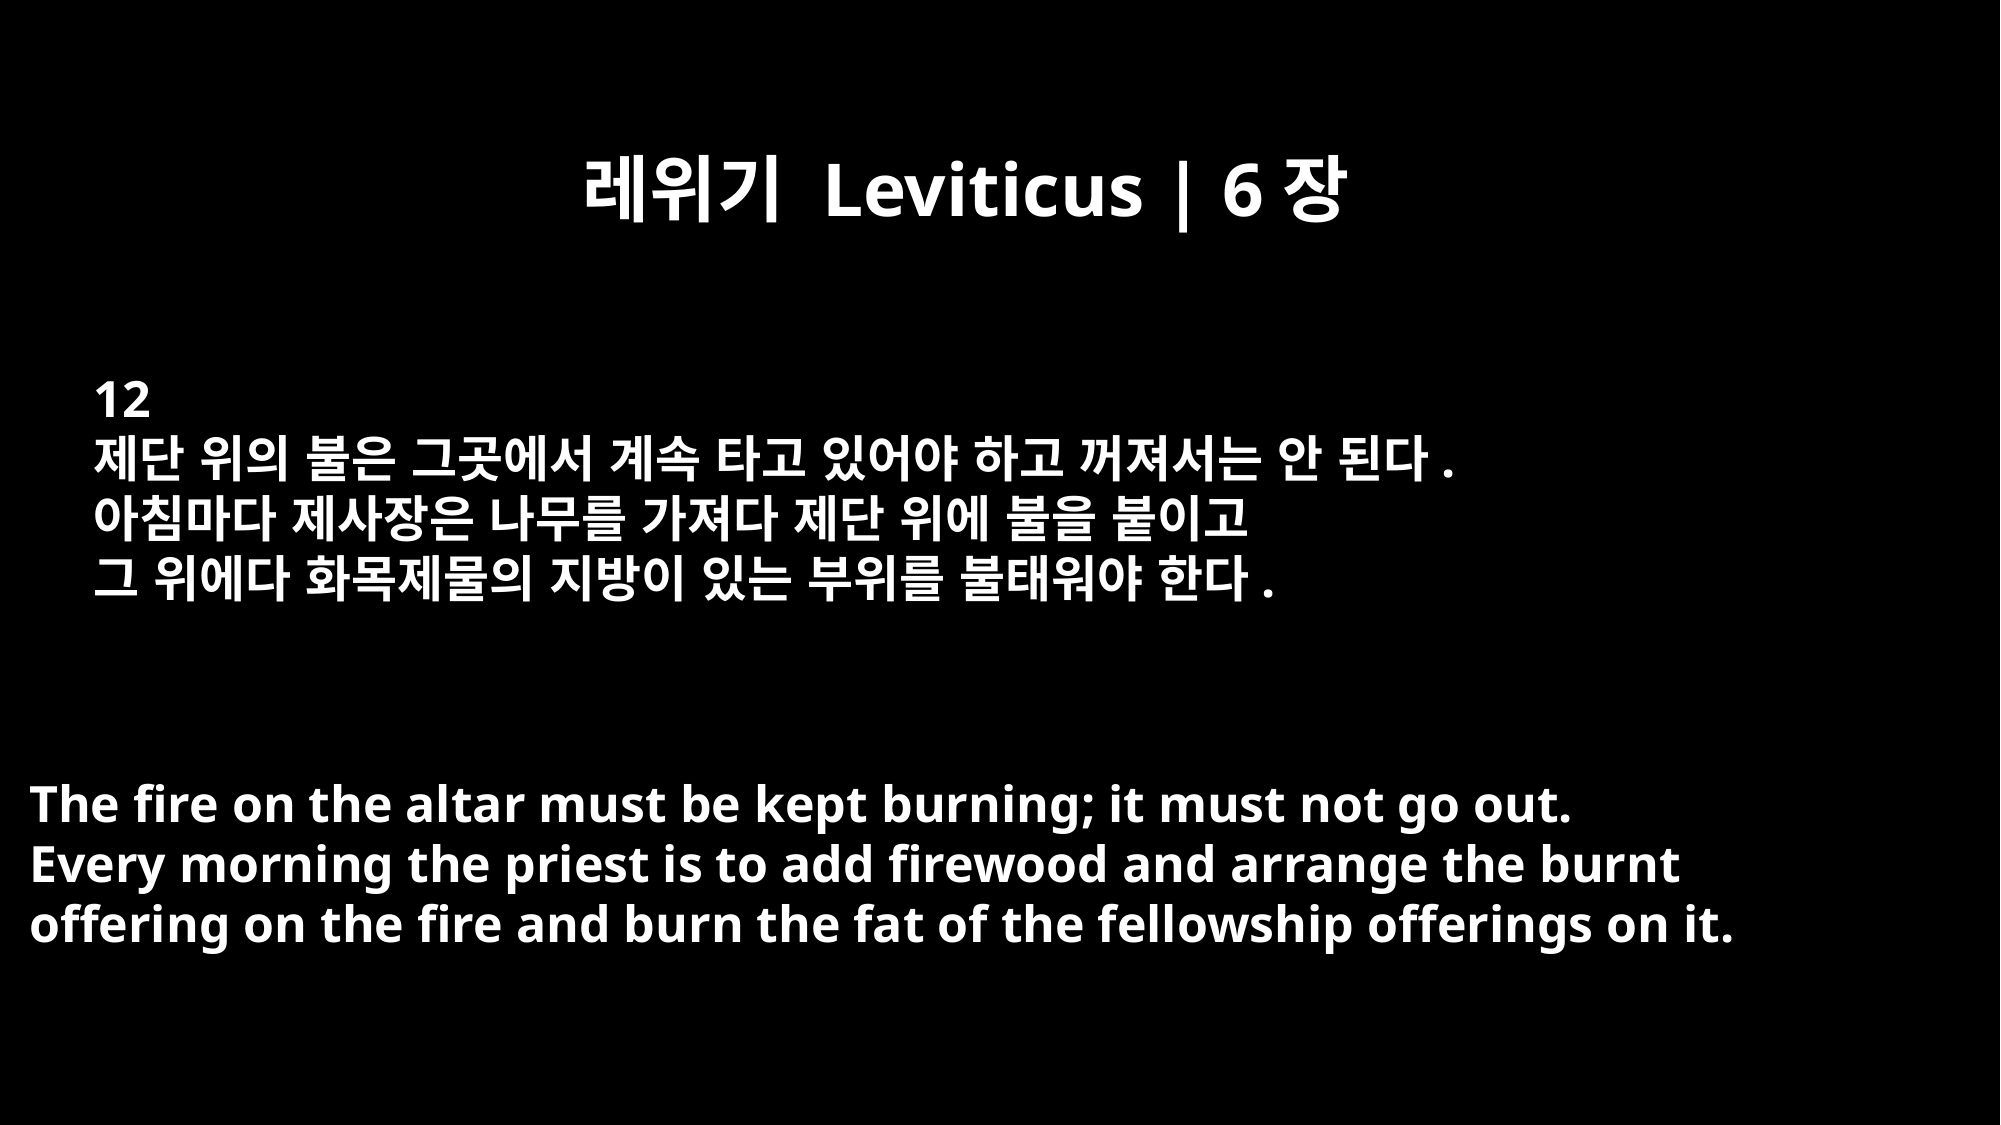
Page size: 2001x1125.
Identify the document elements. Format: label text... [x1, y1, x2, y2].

text_box 12 제단 위의 불은 그곳에서 계속 타고 있어야 하고 꺼져서는 안 된다. 아침마다 제사장은 나무를 가져다 제단 위에 불을 붙이고 그 위에다 화목제물의 지방이 있는 부위를 불태워야 한다. [79, 359, 1472, 615]
text_box The fire on the altar must be kept burning; it must not go out. Every morning the priest is to add firewood and arrange the burnt offering on the fire and burn the fat of the fellowship offerings on it. [14, 764, 1751, 960]
text_box 레위기 Leviticus | 6장 [567, 136, 1365, 239]
